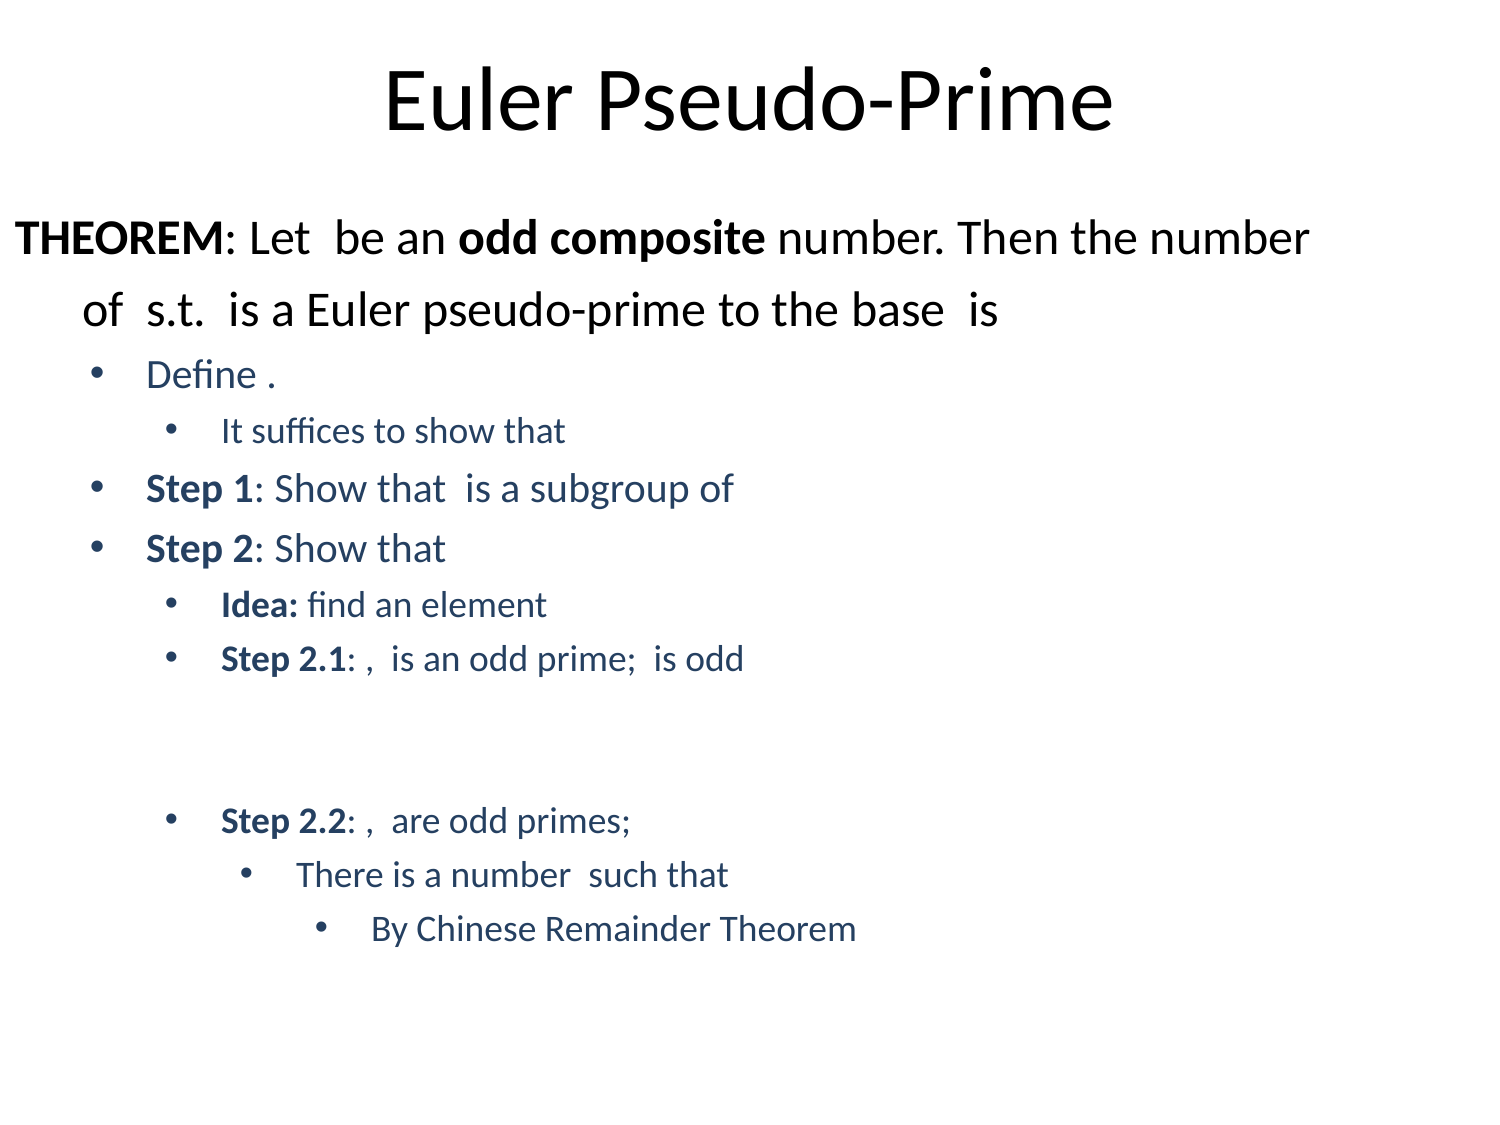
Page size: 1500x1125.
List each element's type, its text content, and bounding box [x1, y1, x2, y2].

title Euler Pseudo-Prime [0, 0, 1500, 188]
